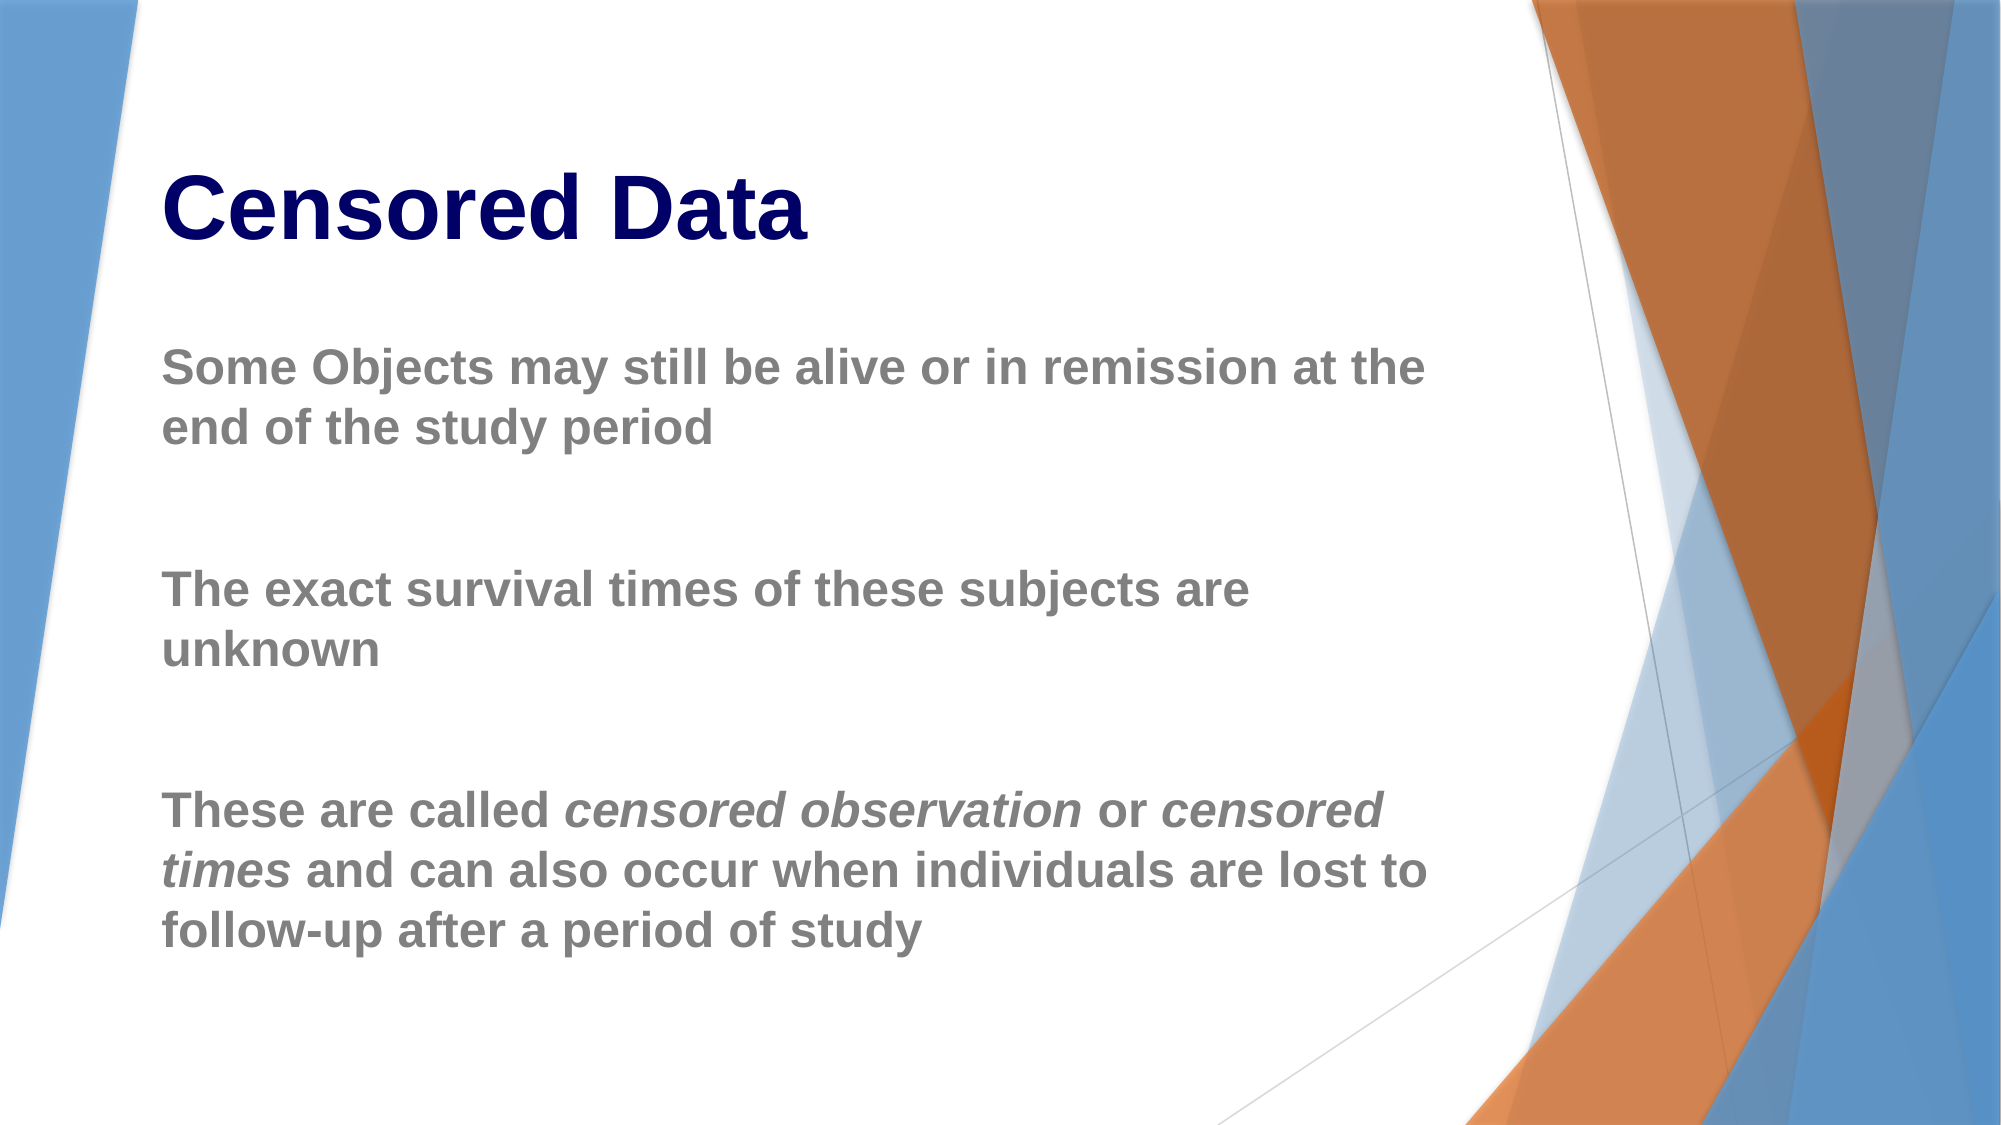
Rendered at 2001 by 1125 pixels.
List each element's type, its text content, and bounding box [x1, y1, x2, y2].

subtitle Some Objects may still be alive or in remission at the end of the study period The exact survival times of these subjects are unknown These are called censored observation or censored times and can also occur when individuals are lost to follow-up after a period of study [146, 326, 1497, 1030]
title Censored Data [146, 115, 1472, 291]
